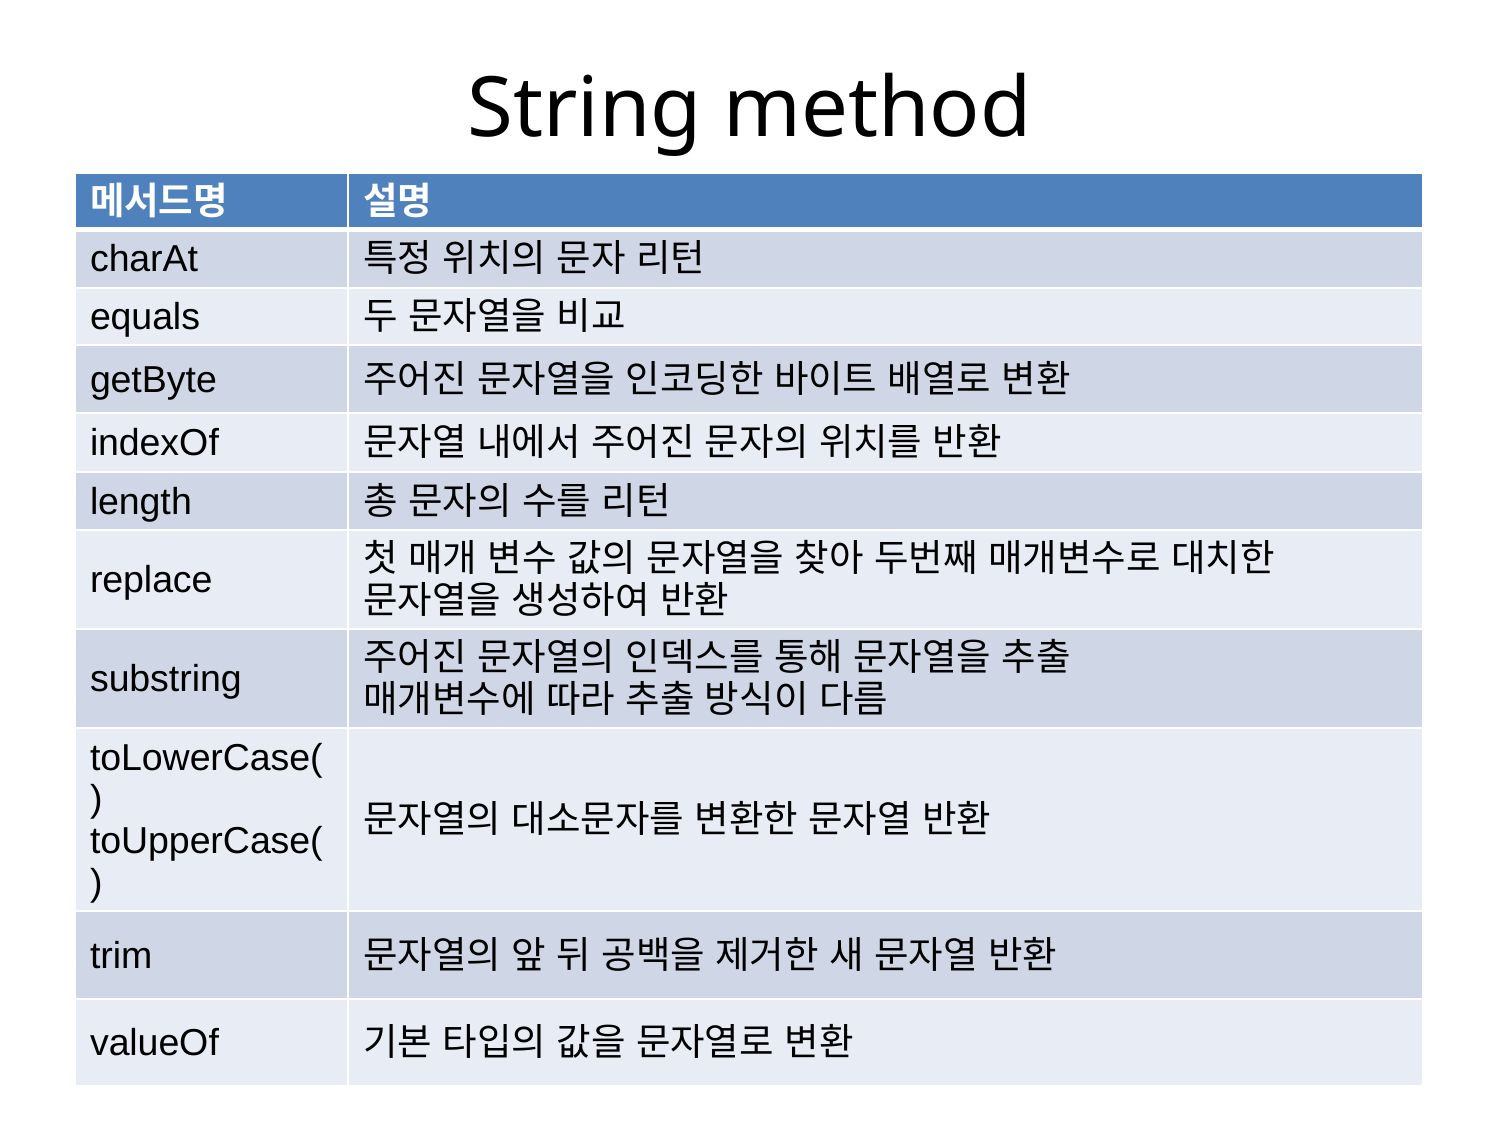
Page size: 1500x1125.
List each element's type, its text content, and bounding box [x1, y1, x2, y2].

table_cell 주어진 문자열을 인코딩한 바이트 배열로 변환 [349, 346, 1422, 412]
table_cell toLowerCase() toUpperCase() [76, 729, 347, 910]
table_header 메서드명 [76, 174, 347, 227]
table_cell valueOf [76, 1000, 347, 1085]
table_cell 기본 타입의 값을 문자열로 변환 [349, 1000, 1422, 1085]
table_cell length [76, 473, 347, 529]
table_cell substring [76, 630, 347, 727]
table_cell replace [76, 531, 347, 628]
table_cell getByte [76, 346, 347, 412]
table_cell 총 문자의 수를 리턴 [349, 473, 1422, 529]
title String method [75, 45, 1425, 161]
table_cell trim [76, 912, 347, 998]
table_header 설명 [349, 174, 1422, 227]
table_cell 두 문자열을 비교 [349, 289, 1422, 344]
table_cell 주어진 문자열의 인덱스를 통해 문자열을 추출 매개변수에 따라 추출 방식이 다름 [349, 630, 1422, 727]
table_cell indexOf [76, 414, 347, 471]
table_cell 문자열의 앞 뒤 공백을 제거한 새 문자열 반환 [349, 912, 1422, 998]
table_cell 특정 위치의 문자 리턴 [349, 232, 1422, 287]
table_cell 문자열의 대소문자를 변환한 문자열 반환 [349, 729, 1422, 910]
table_cell 문자열 내에서 주어진 문자의 위치를 반환 [349, 414, 1422, 471]
table_cell 첫 매개 변수 값의 문자열을 찾아 두번째 매개변수로 대치한 문자열을 생성하여 반환 [349, 531, 1422, 628]
table_cell equals [76, 289, 347, 344]
table_cell charAt [76, 232, 347, 287]
